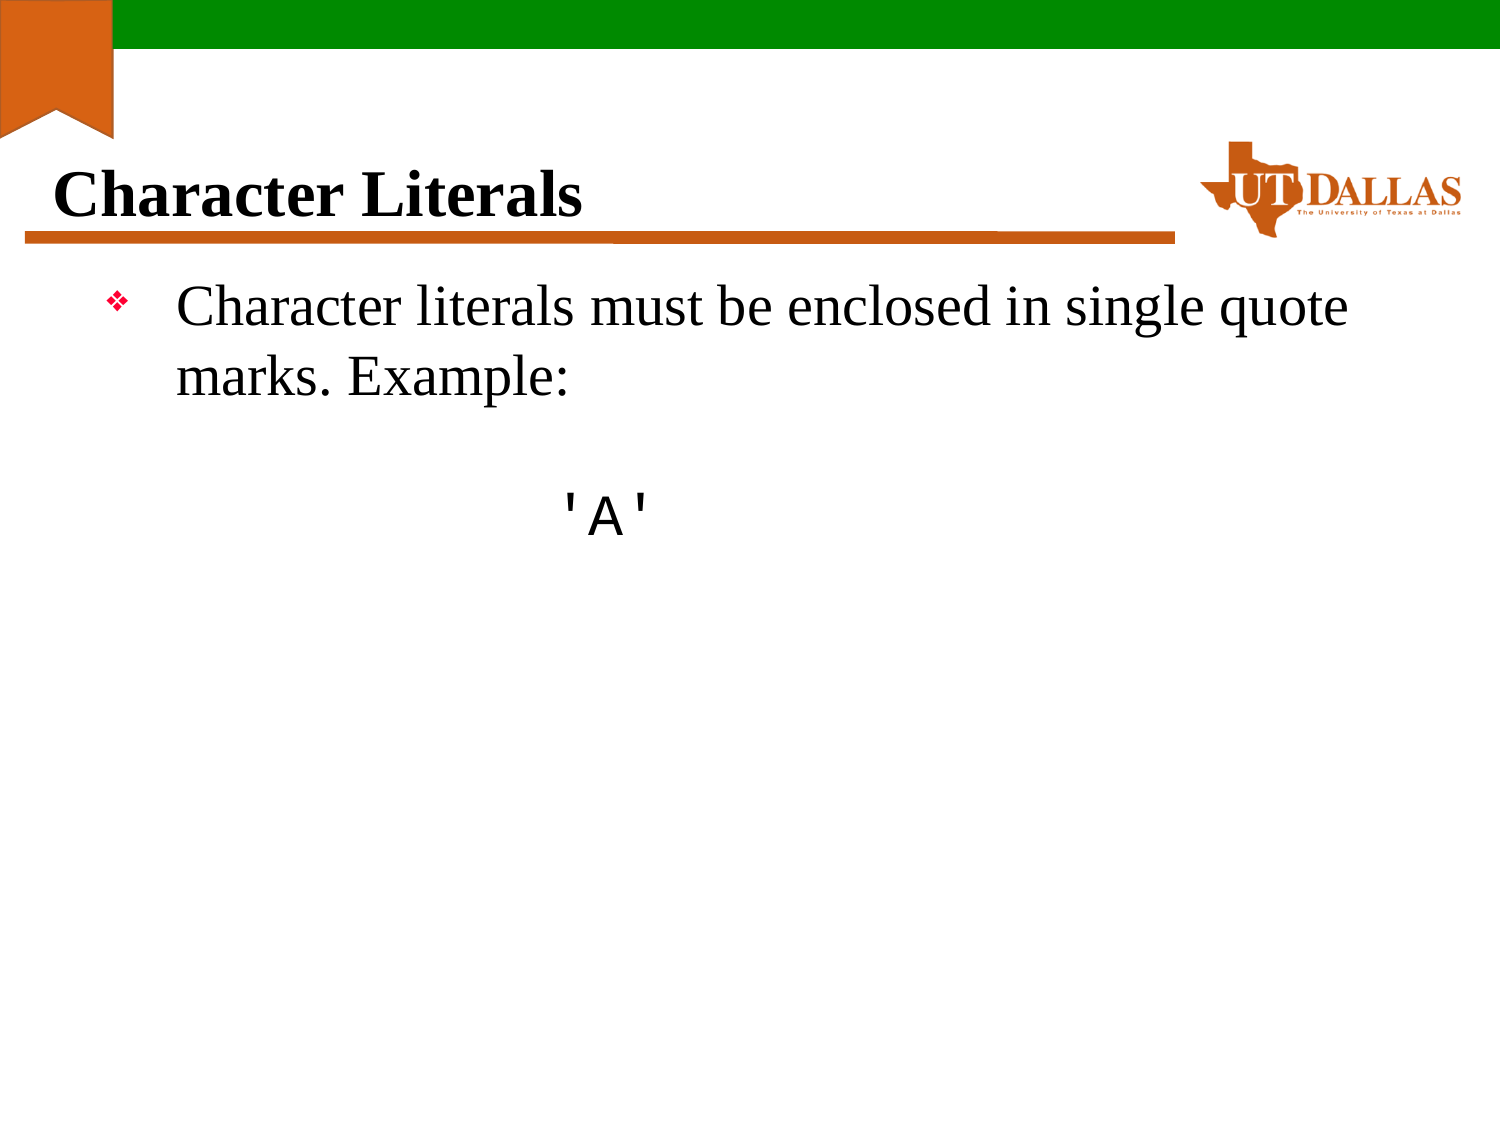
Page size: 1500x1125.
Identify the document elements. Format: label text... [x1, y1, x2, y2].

title Character Literals [37, 99, 1388, 280]
picture [1388, 141, 1461, 238]
list Character literals must be enclosed in single quote marks. Example: 'A' [75, 259, 1425, 1002]
